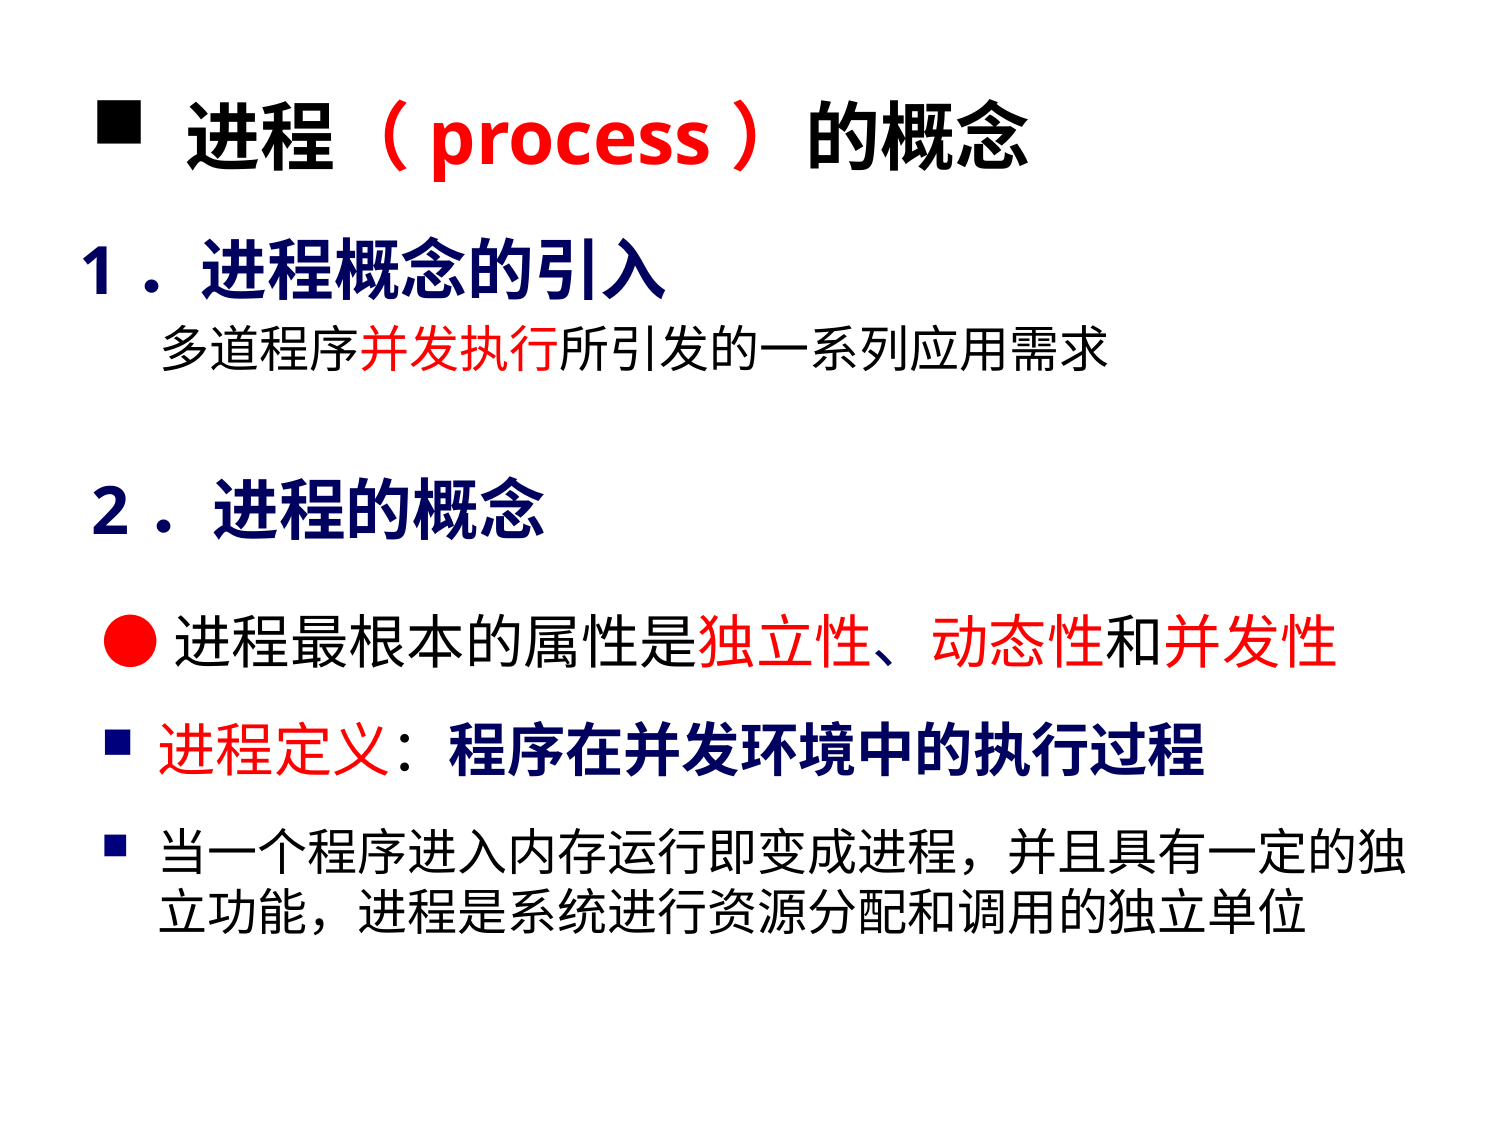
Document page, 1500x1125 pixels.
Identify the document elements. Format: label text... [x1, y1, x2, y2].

text_box ●进程最根本的属性是独立性、动态性和并发性 进程定义：程序在并发环境中的执行过程 当一个程序进入内存运行即变成进程，并且具有一定的独立功能，进程是系统进行资源分配和调用的独立单位 [86, 597, 1459, 1036]
list 1．进程概念的引入 多道程序并发执行所引发的一系列应用需求 [64, 220, 1415, 433]
text_box 2．进程的概念 [76, 441, 1427, 575]
title 进程（process）的概念 [76, 19, 1427, 244]
